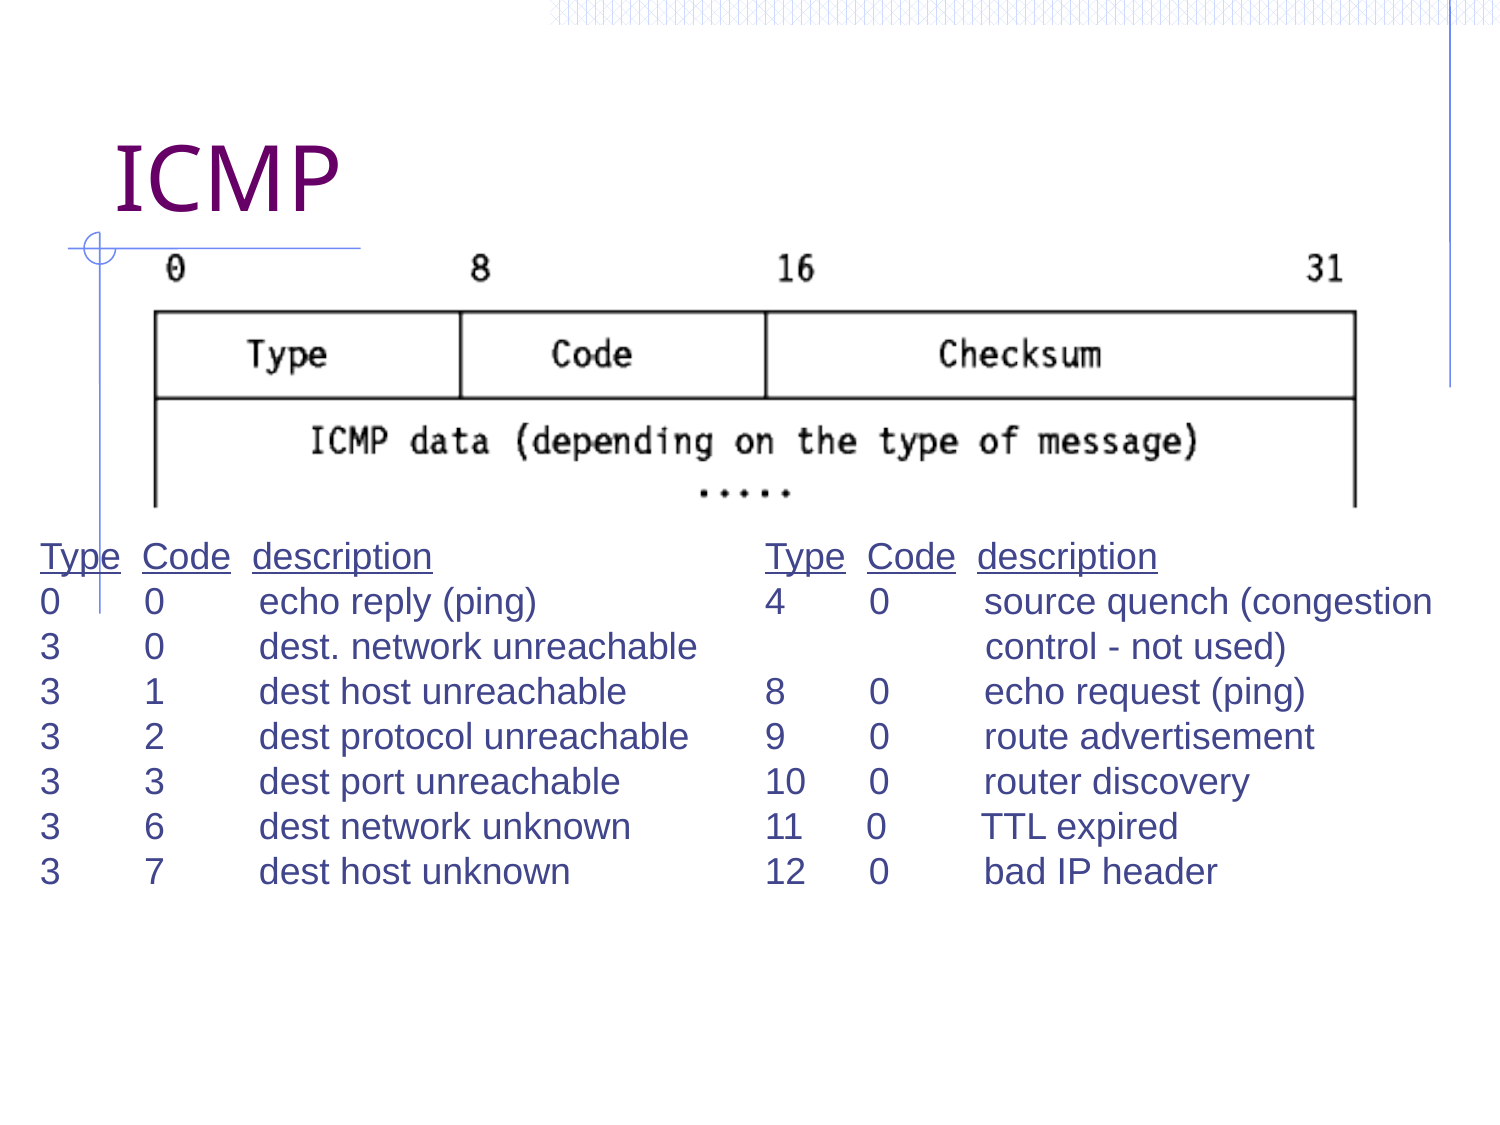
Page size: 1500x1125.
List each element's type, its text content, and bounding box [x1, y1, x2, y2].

title ICMP [99, 50, 1375, 238]
picture [137, 237, 1376, 526]
text_box Type Code description 0 0 echo reply (ping) 3 0 dest. network unreachable 3 1 dest host unreachable 3 2 dest protocol unreachable 3 3 dest port unreachable 3 6 dest network unknown 3 7 dest host unknown [24, 524, 738, 945]
text_box Type Code description 4 0 source quench (congestion control - not used) 8 0 echo request (ping) 9 0 route advertisement 10 0 router discovery 11 0 TTL expired 12 0 bad IP header [750, 524, 1463, 990]
